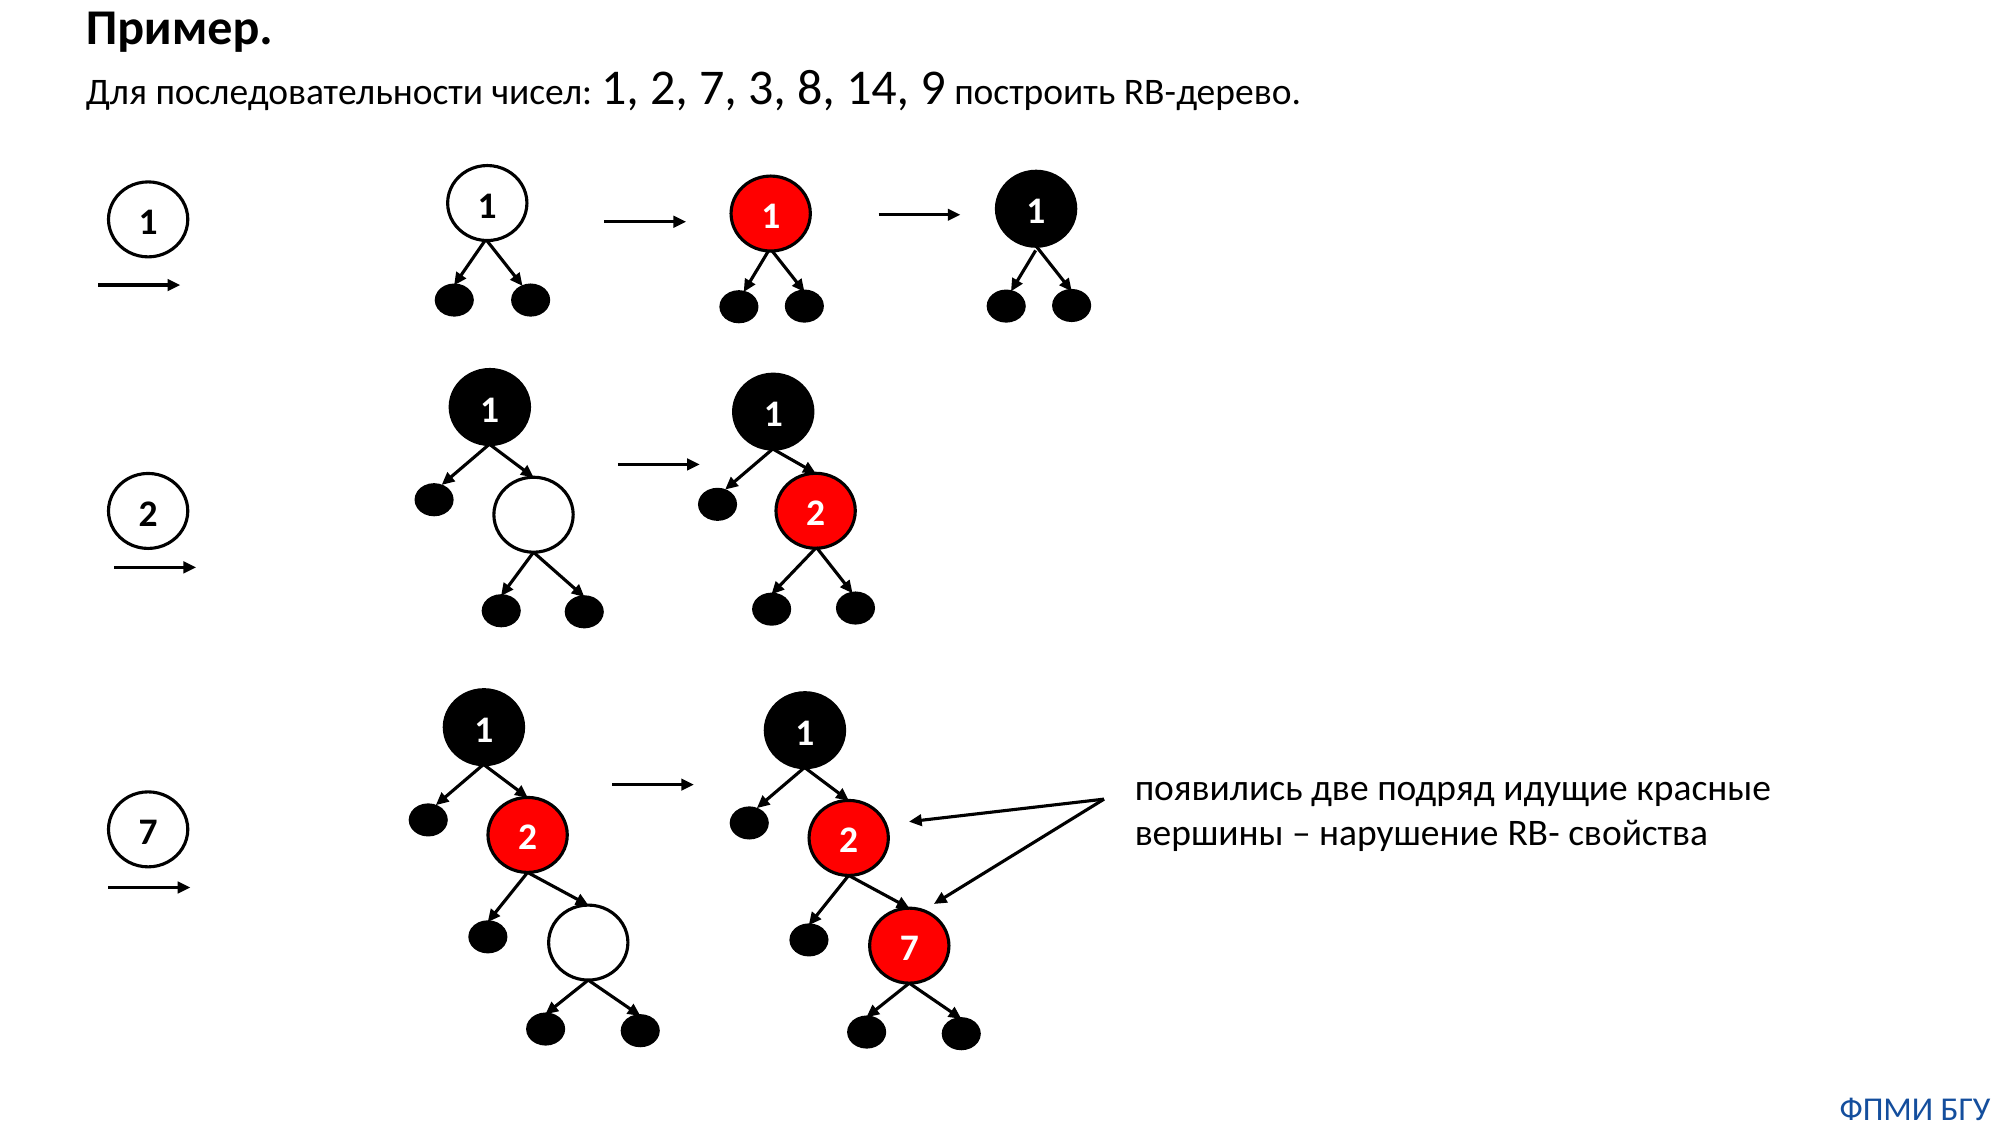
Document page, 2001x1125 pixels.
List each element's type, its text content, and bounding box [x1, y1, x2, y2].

text_box 2 [107, 472, 189, 550]
text_box 7 [107, 790, 189, 868]
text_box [909, 754, 1861, 904]
text_box Пример. Для последовательности чисел: 1, 2, 7, 3, 8, 14, 9 построить RB-дерево. [71, 0, 1317, 123]
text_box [720, 176, 823, 322]
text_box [416, 369, 603, 627]
text_box 1 [107, 180, 189, 258]
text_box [988, 171, 1090, 322]
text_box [731, 692, 980, 1049]
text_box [436, 165, 549, 316]
text_box ФПМИ БГУ [1830, 1087, 2000, 1125]
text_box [410, 689, 659, 1046]
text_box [699, 374, 874, 625]
